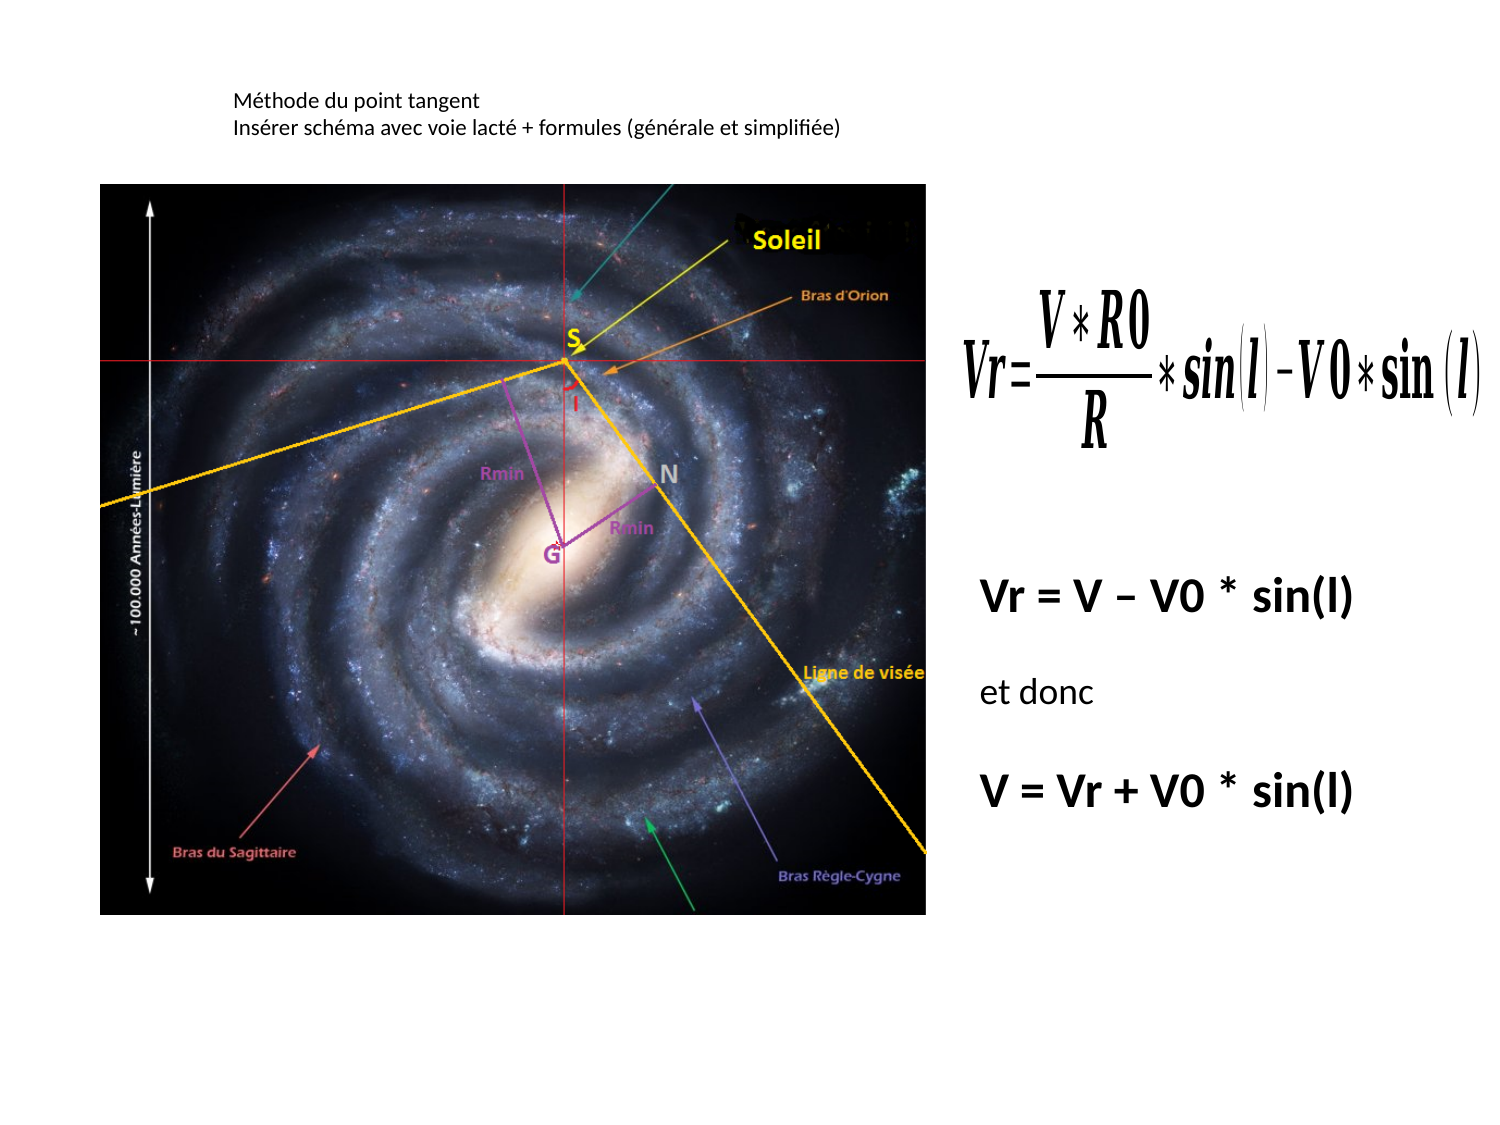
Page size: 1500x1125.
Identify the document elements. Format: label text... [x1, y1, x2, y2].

text_box Vr = V – V0 * sin(l) et donc V = Vr + V0 * sin(l) [964, 554, 1370, 825]
picture [100, 184, 927, 916]
text_box Méthode du point tangent Insérer schéma avec voie lacté + formules (générale et simplifiée) [218, 78, 869, 148]
